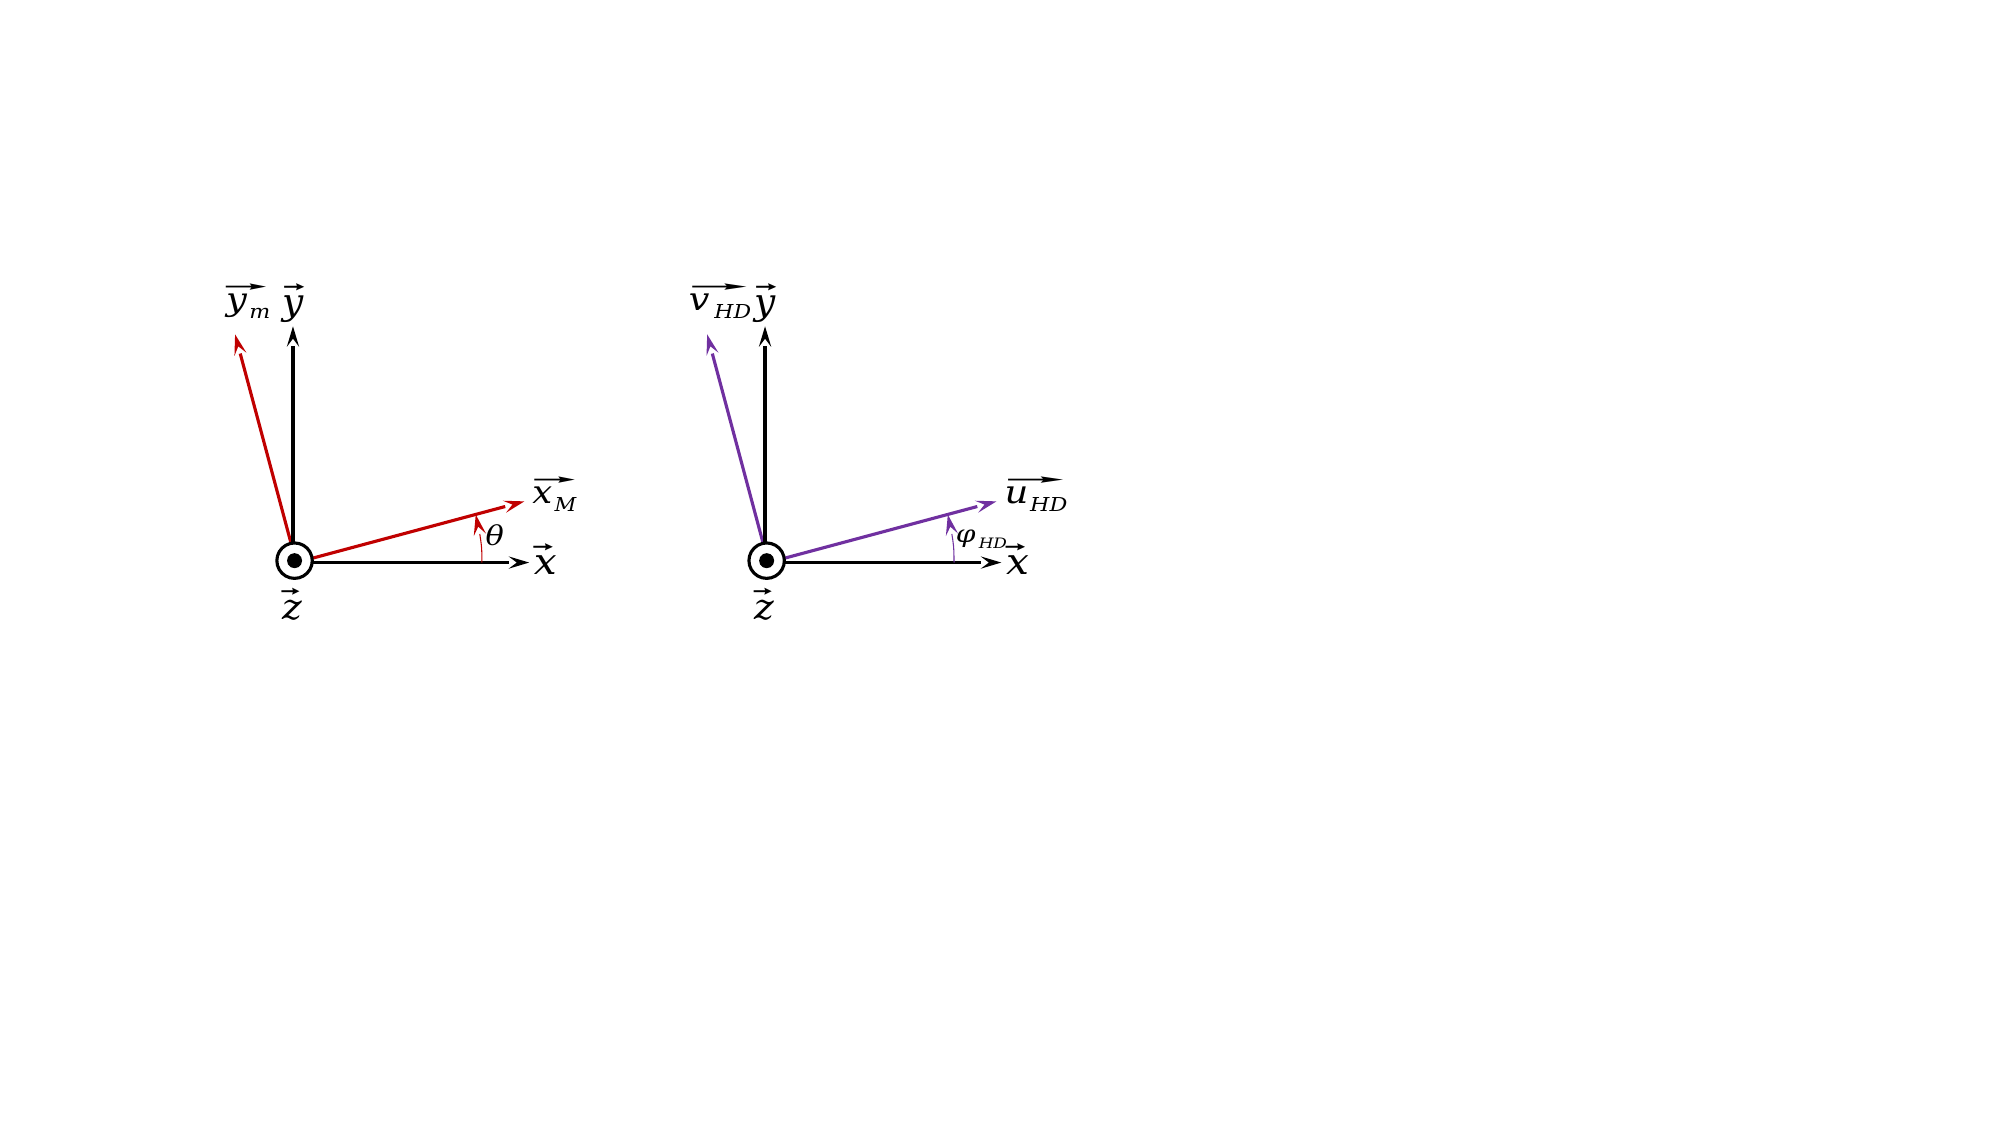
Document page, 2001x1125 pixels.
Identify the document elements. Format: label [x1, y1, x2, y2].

text_box [103, 282, 1067, 752]
